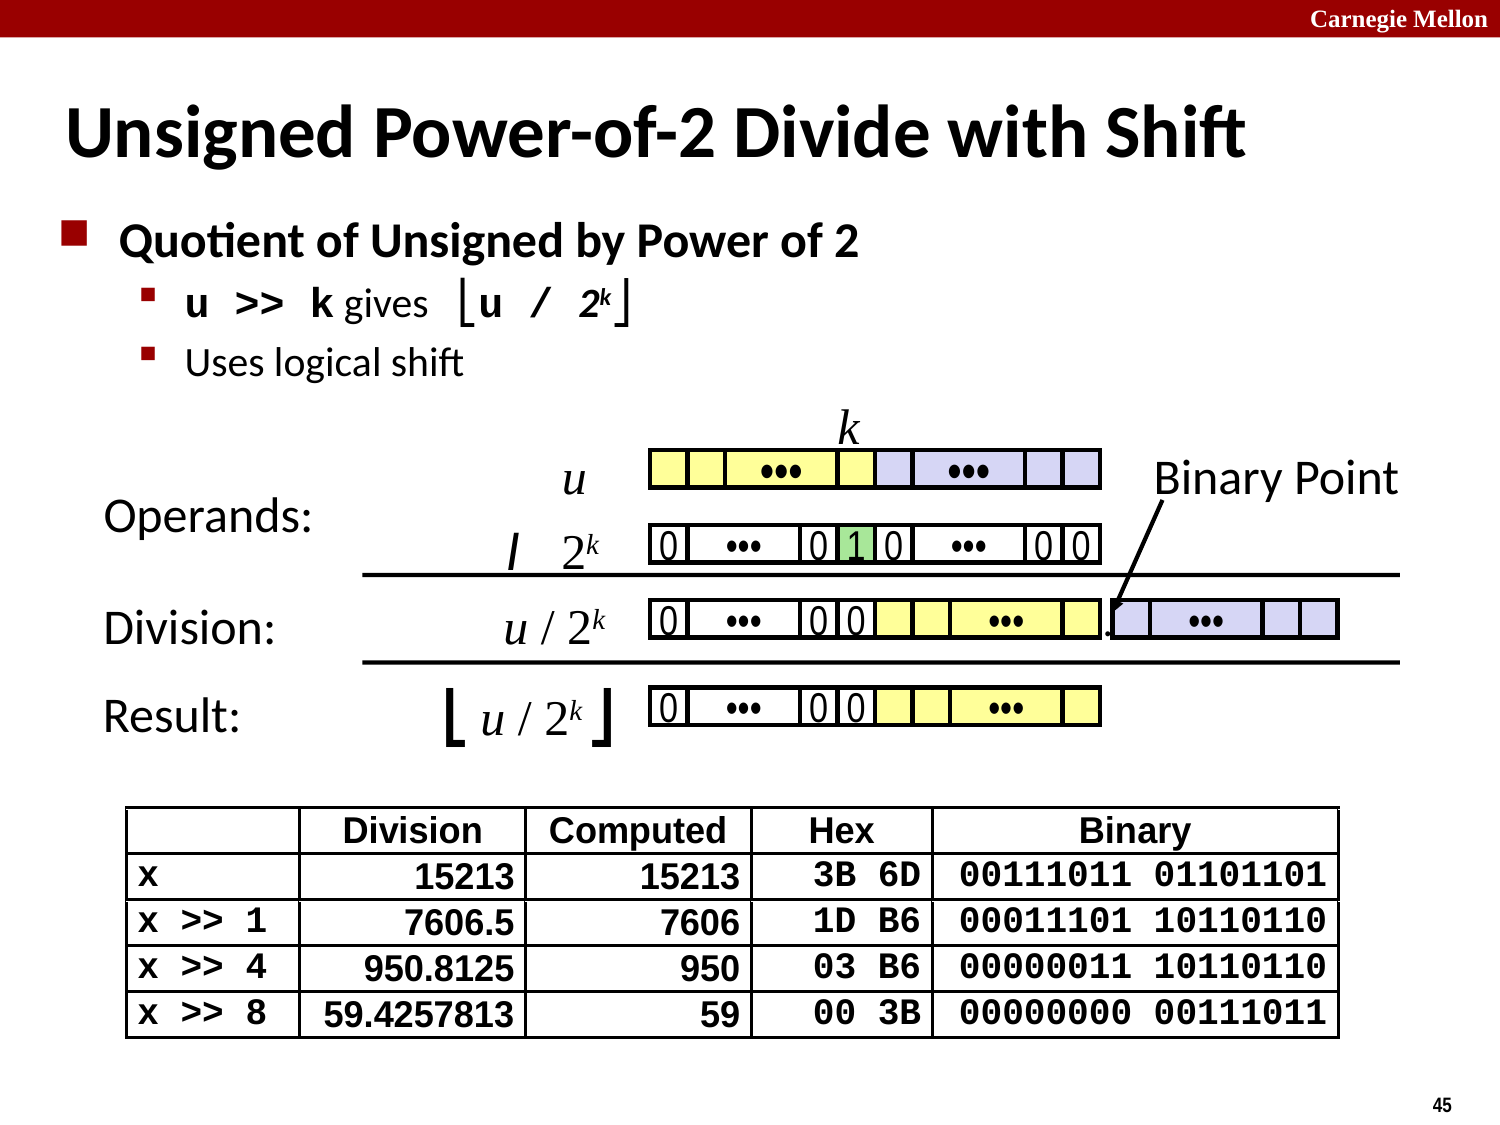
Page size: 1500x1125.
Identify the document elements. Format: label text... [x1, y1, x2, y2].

text_box 0 [650, 687, 688, 725]
text_box ••• [725, 450, 838, 488]
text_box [124, 806, 1386, 1076]
text_box 1 [837, 525, 875, 563]
text_box [687, 450, 725, 488]
list Quotient of Unsigned by Power of 2 u >> k gives ⎣u / 2k⎦ Uses logical shift [47, 199, 1411, 409]
text_box ••• [688, 687, 800, 725]
text_box 0 [1025, 525, 1062, 563]
text_box k [822, 387, 875, 463]
text_box ••• [687, 525, 800, 563]
title Unsigned Power-of-2 Divide with Shift [49, 80, 1426, 176]
text_box Operands: [88, 474, 329, 550]
text_box [1063, 687, 1100, 725]
text_box u / 2k [488, 587, 620, 662]
text_box ••• [950, 600, 1063, 638]
text_box 0 [837, 600, 875, 638]
text_box Division: [88, 587, 303, 663]
text_box u [547, 437, 602, 512]
text_box / [493, 512, 535, 587]
text_box [875, 600, 912, 638]
text_box ••• [912, 525, 1025, 563]
text_box 0 [837, 687, 875, 725]
text_box 0 [800, 687, 837, 725]
text_box [912, 600, 950, 638]
text_box [650, 450, 687, 488]
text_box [874, 449, 1101, 488]
text_box 0 [875, 525, 912, 563]
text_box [1112, 599, 1338, 638]
text_box [912, 687, 950, 725]
text_box [875, 687, 912, 725]
text_box Binary Point [1138, 437, 1415, 513]
text_box 0 [1062, 525, 1100, 563]
text_box [1063, 600, 1087, 638]
text_box ••• [688, 600, 800, 638]
text_box 2k [546, 575, 614, 587]
text_box ⎣ u / 2k ⎦ [429, 678, 630, 753]
text_box 0 [650, 525, 687, 563]
text_box 0 [800, 600, 837, 638]
text_box ••• [950, 687, 1063, 725]
text_box 2k [546, 512, 614, 574]
text_box . [1087, 587, 1128, 653]
text_box 0 [800, 525, 837, 563]
text_box 0 [650, 600, 688, 638]
text_box Result: [88, 674, 257, 750]
